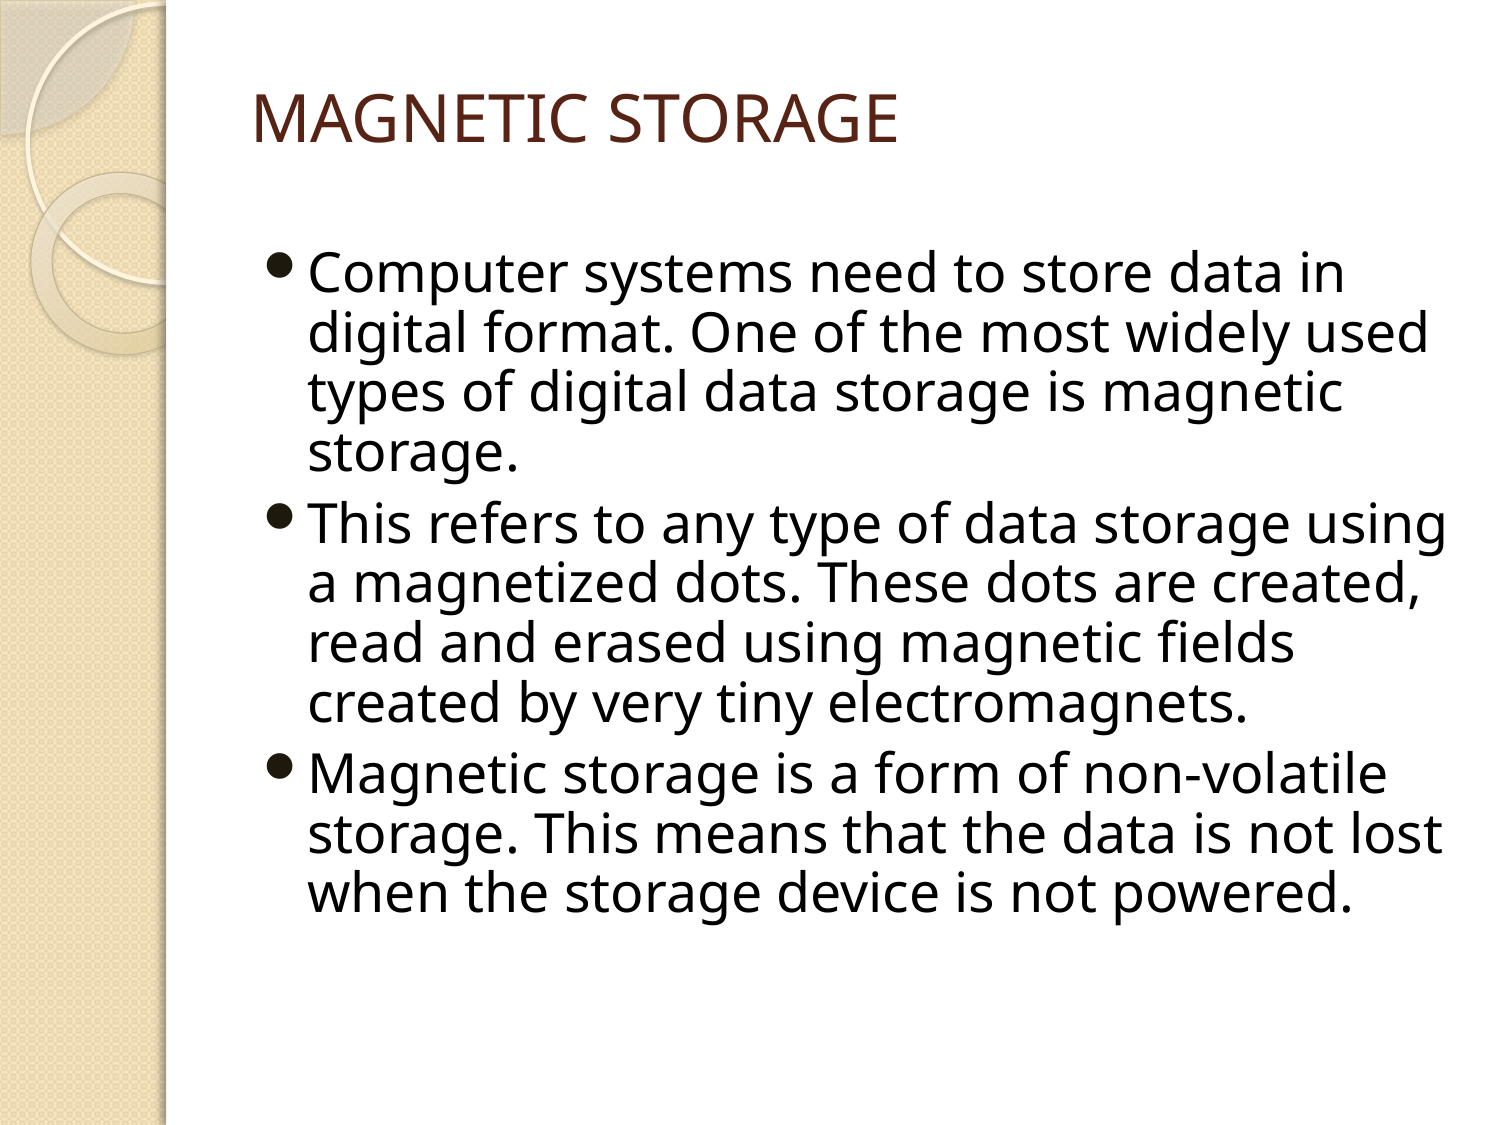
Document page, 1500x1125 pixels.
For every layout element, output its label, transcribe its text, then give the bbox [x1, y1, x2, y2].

title Magnetic Storage [235, 45, 1466, 233]
list Computer systems need to store data in digital format. One of the most widely used types of digital data storage is magnetic storage. This refers to any type of data storage using a magnetized dots. These dots are created, read and erased using magnetic fields created by very tiny electromagnets. Magnetic storage is a form of non-volatile storage. This means that the data is not lost when the storage device is not powered. [235, 237, 1466, 1025]
